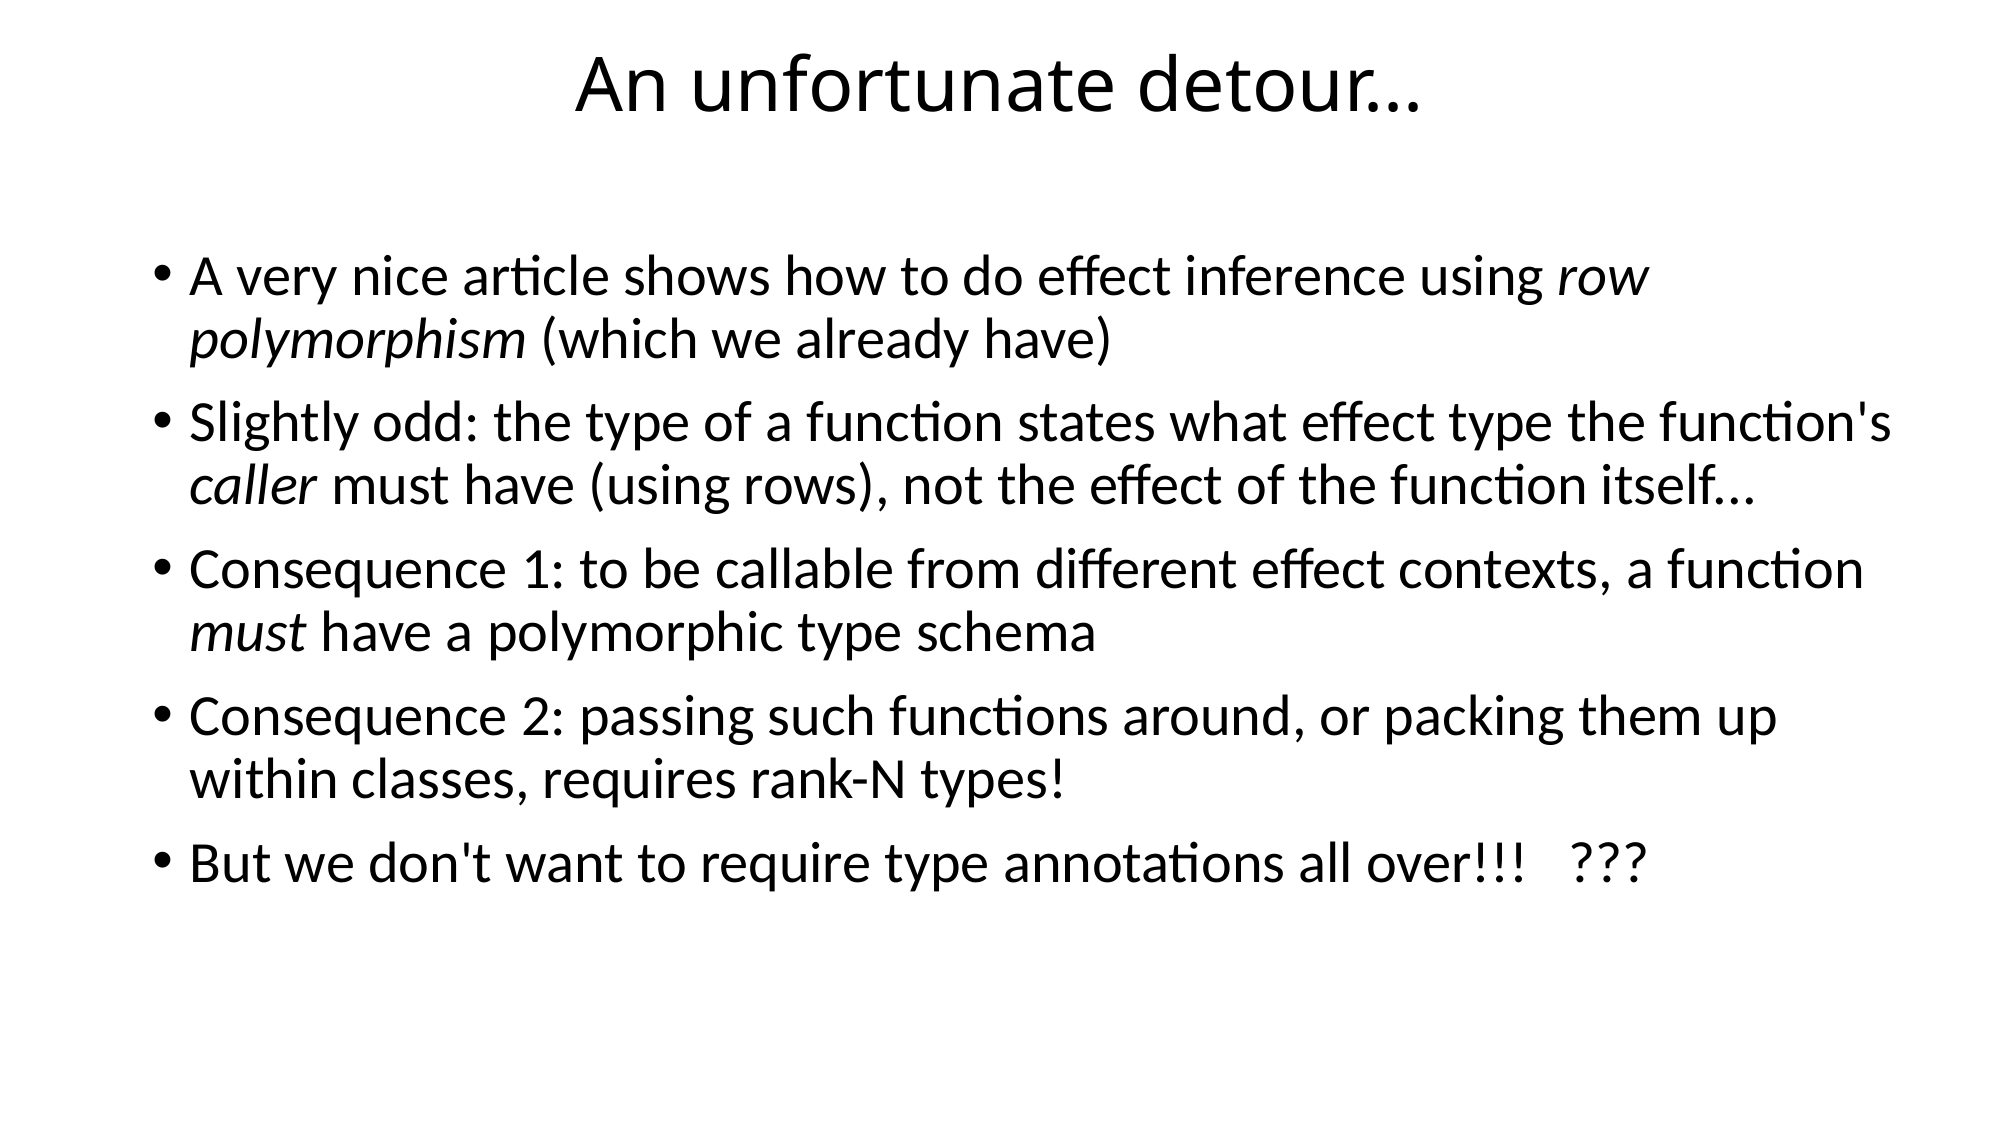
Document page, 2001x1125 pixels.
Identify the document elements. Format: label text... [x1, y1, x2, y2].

title An unfortunate detour... [137, 38, 1863, 136]
list A very nice article shows how to do effect inference using row polymorphism (which we already have) Slightly odd: the type of a function states what effect type the function's caller must have (using rows), not the effect of the function itself... Consequence 1: to be callable from different effect contexts, a function must have a polymorphic type schema Consequence 2: passing such functions around, or packing them up within classes, requires rank-N types! But we don't want to require type annotations all over!!! ??? [137, 237, 1936, 1014]
